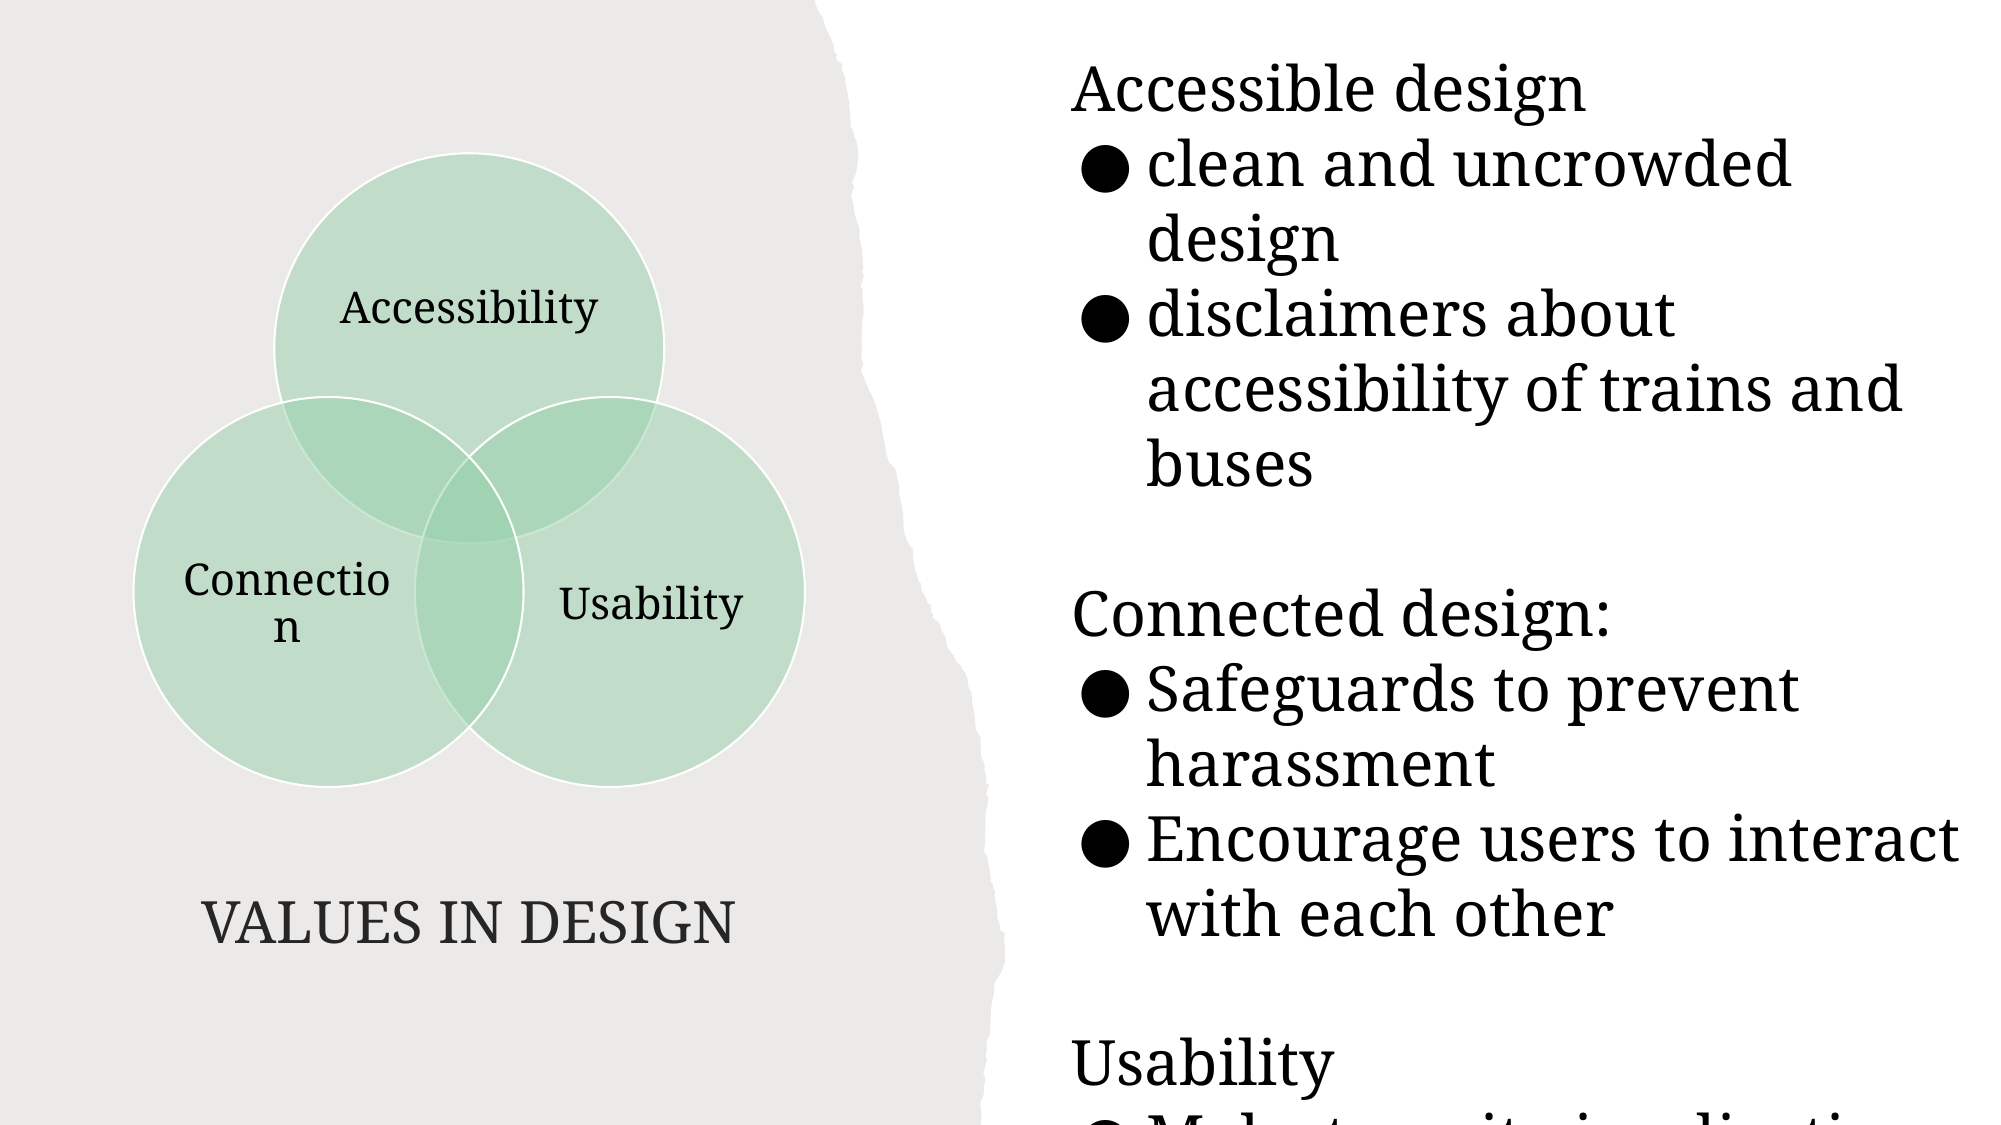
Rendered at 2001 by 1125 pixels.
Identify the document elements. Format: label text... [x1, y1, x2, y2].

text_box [133, 153, 806, 788]
text_box [0, 0, 1006, 1125]
text_box [815, 0, 2000, 1125]
text_box Accessible design clean and uncrowded design disclaimers about accessibility of trains and buses Connected design: Safeguards to prevent harassment Encourage users to interact with each other Usability Make transit visualization uncomplicated [1056, 41, 2000, 1125]
title VALUES IN DESIGN [61, 596, 877, 963]
